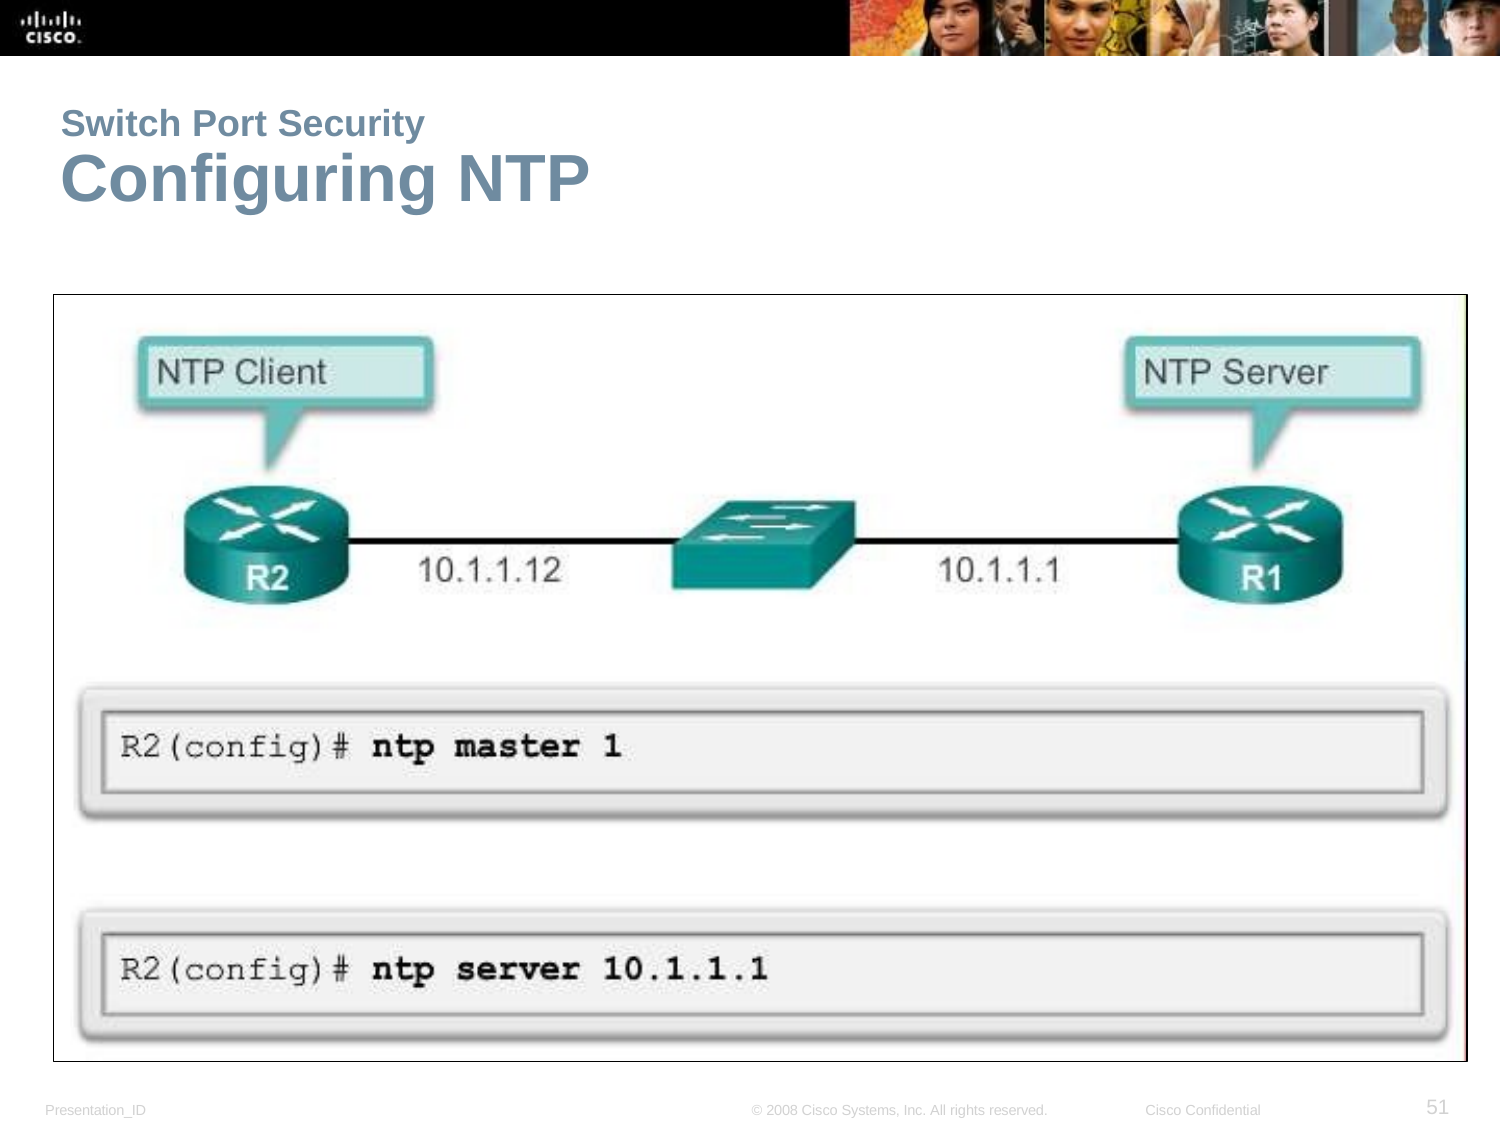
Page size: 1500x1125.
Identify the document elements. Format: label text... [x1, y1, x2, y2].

picture [0, 0, 1500, 56]
text_box <number> [1422, 1093, 1454, 1125]
text_box [53, 294, 1467, 1062]
text_box Configuring NTP [58, 132, 592, 294]
text_box Presentation_ID [43, 1100, 151, 1119]
text_box Cisco Confidential [1143, 1100, 1264, 1125]
text_box © 2008 Cisco Systems, Inc. All rights reserved. [749, 1100, 1058, 1125]
text_box Switch Port Security [58, 96, 428, 132]
